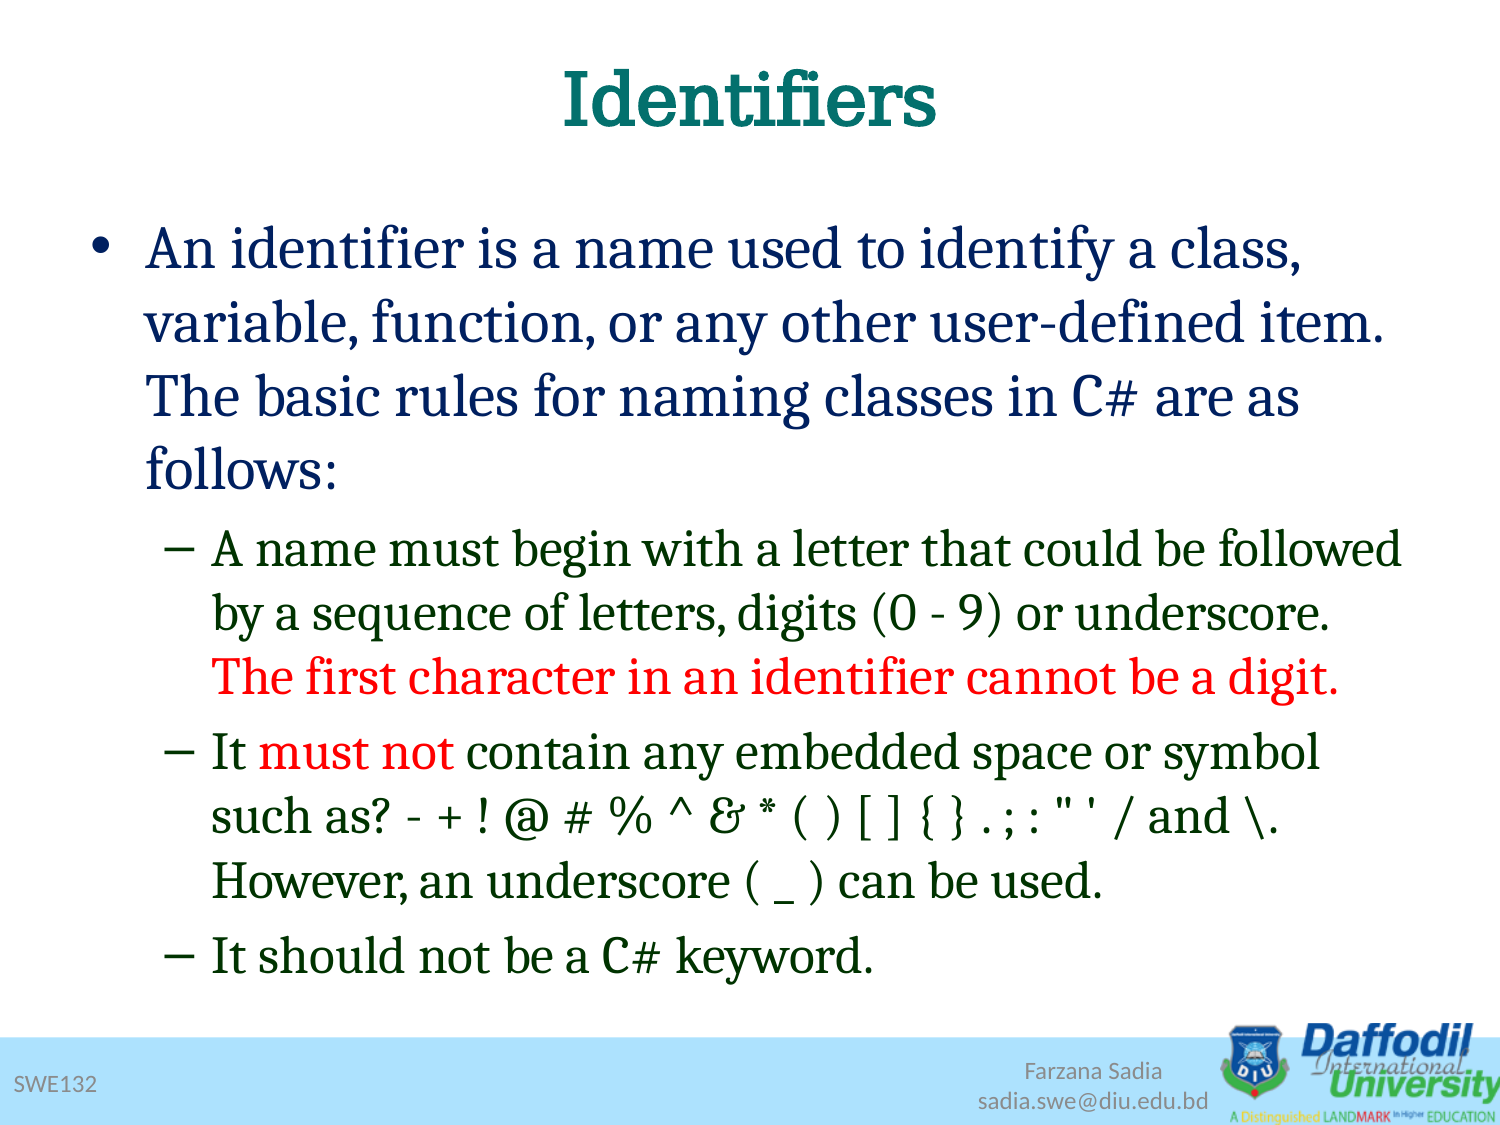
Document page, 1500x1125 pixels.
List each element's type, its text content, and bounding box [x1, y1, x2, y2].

picture [1220, 1023, 1500, 1125]
list An identifier is a name used to identify a class, variable, function, or any other user-defined item. The basic rules for naming classes in C# are as follows: A name must begin with a letter that could be followed by a sequence of letters, digits (0 - 9) or underscore. The first character in an identifier cannot be a digit. It must not contain any embedded space or symbol such as? - + ! @ # % ^ & * ( ) [ ] { } . ; : " ' / and \. However, an underscore ( _ ) can be used. It should not be a C# keyword. [75, 200, 1425, 1005]
title Identifiers [75, 45, 1425, 200]
